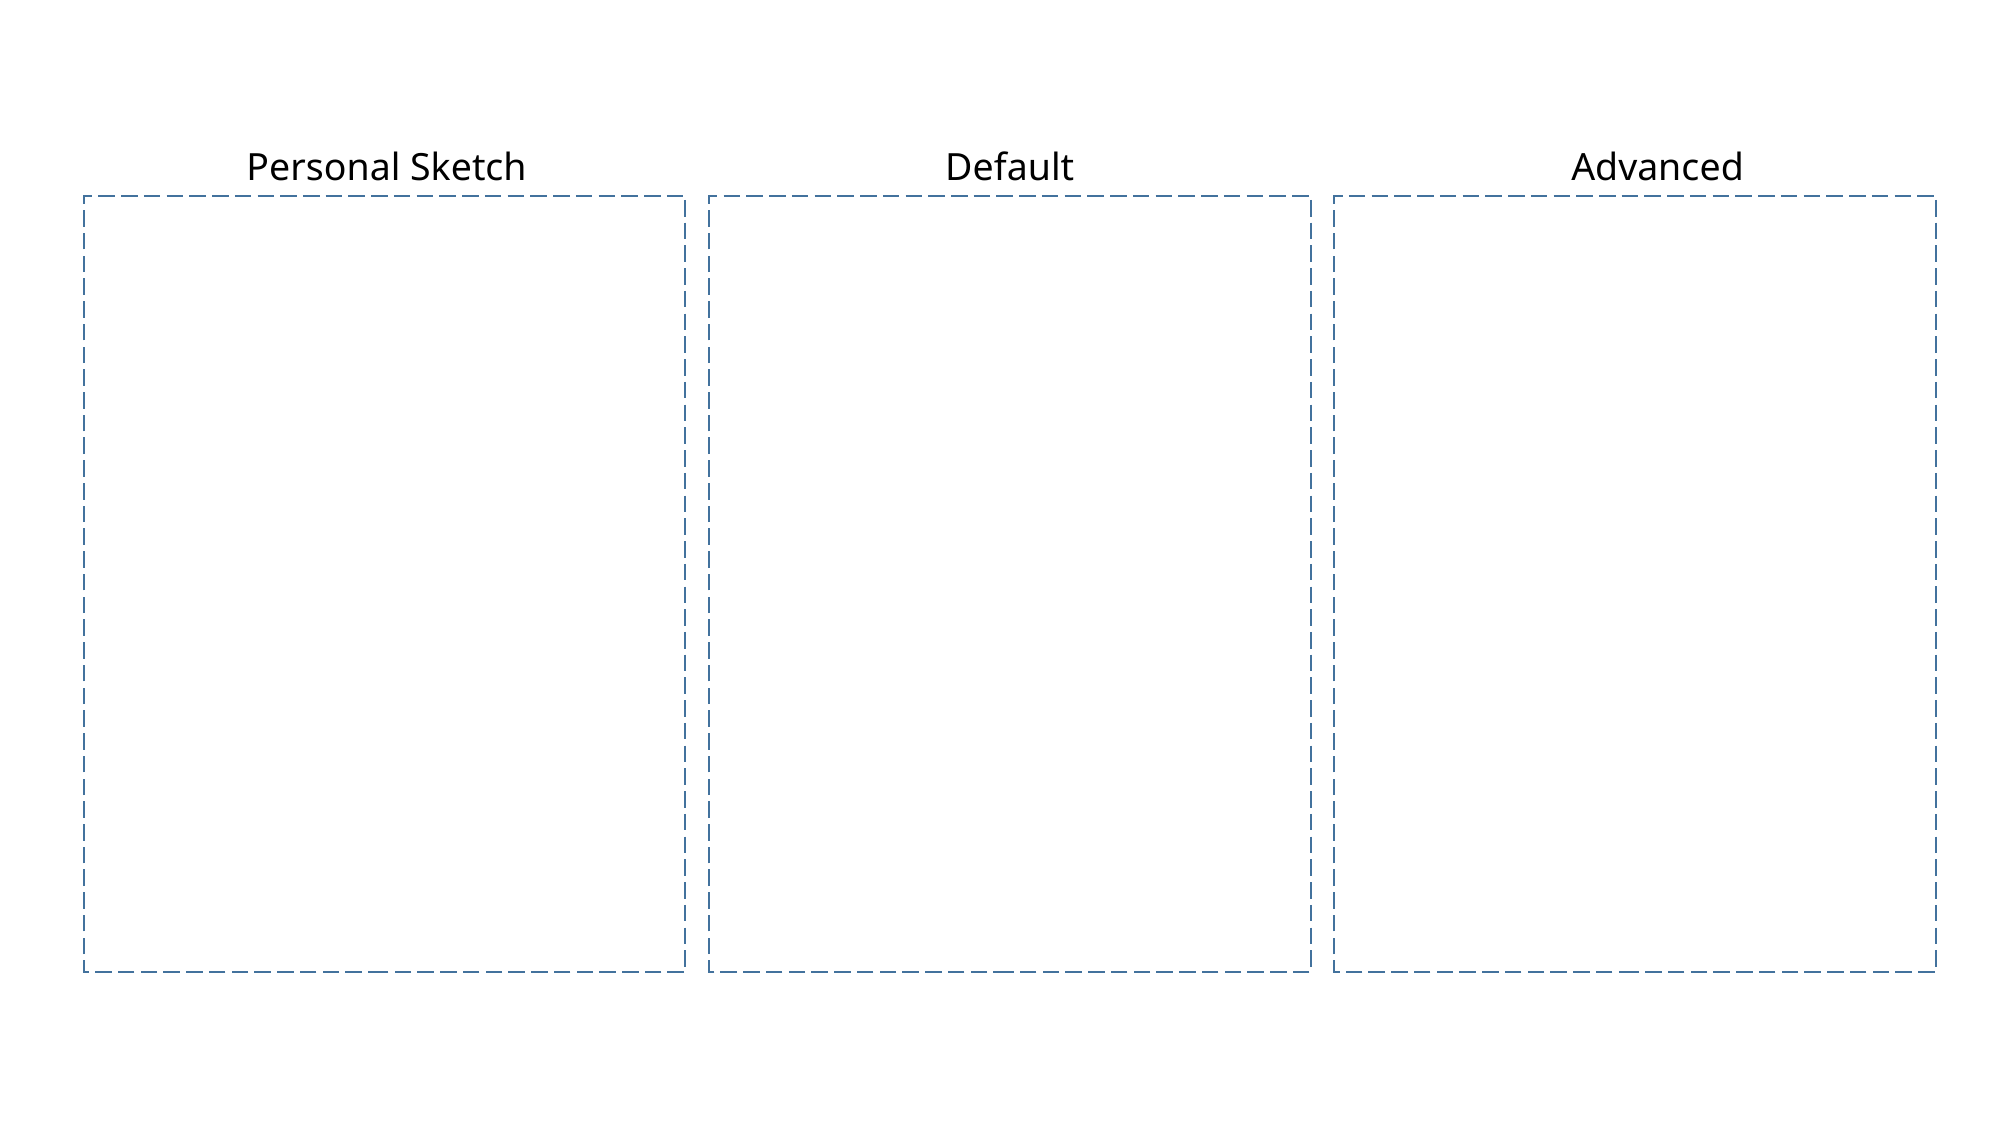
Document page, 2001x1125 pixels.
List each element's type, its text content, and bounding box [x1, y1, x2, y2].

text_box [1333, 195, 1937, 973]
text_box Personal Sketch [231, 135, 542, 196]
text_box [83, 195, 686, 973]
text_box [708, 195, 1312, 973]
text_box Default [930, 135, 1090, 196]
text_box Advanced [1556, 135, 1759, 196]
